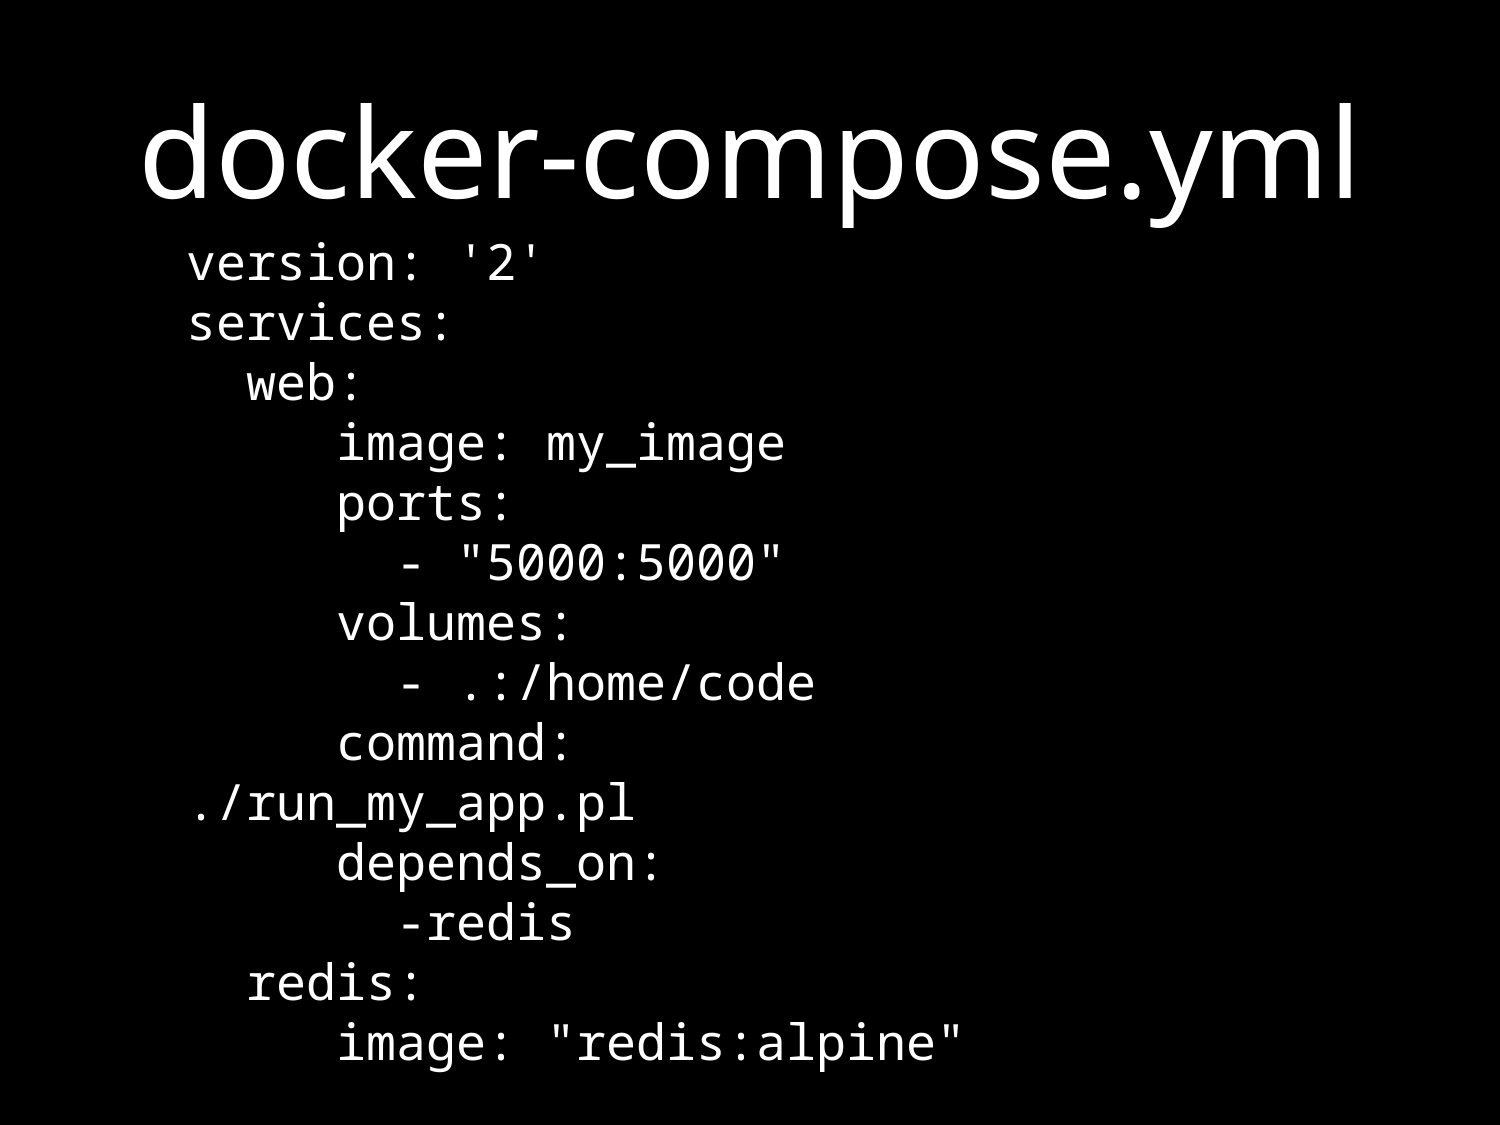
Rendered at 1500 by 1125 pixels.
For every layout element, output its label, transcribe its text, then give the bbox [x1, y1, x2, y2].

title docker-compose.yml [113, 14, 1389, 233]
subtitle version: '2' services: web: image: my_image ports: - "5000:5000" volumes: - .:/home/code command: ./run_my_app.pl depends_on: -redis redis: image: "redis:alpine" [171, 222, 1023, 1125]
